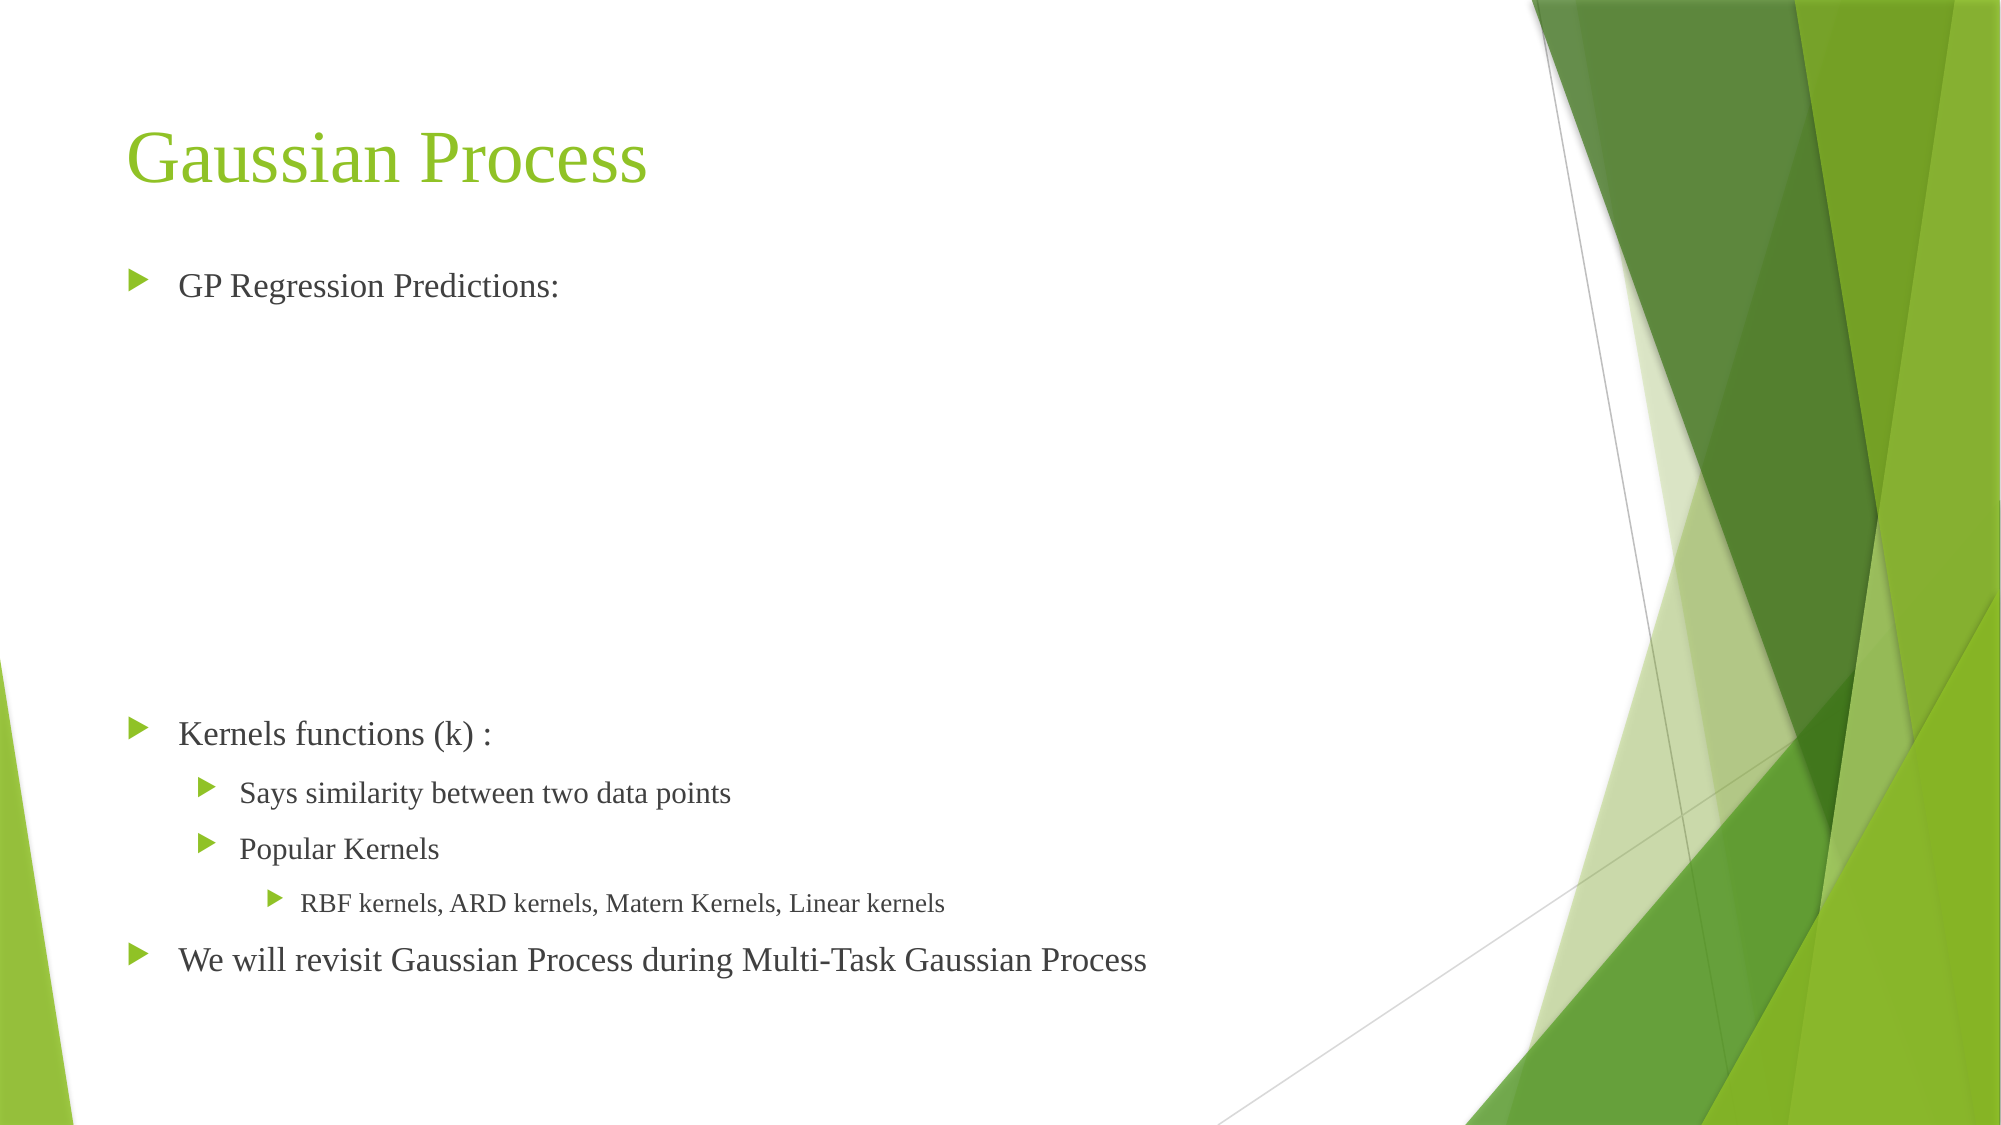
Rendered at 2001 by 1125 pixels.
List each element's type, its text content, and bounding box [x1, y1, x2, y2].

title Gaussian Process [111, 99, 1522, 317]
